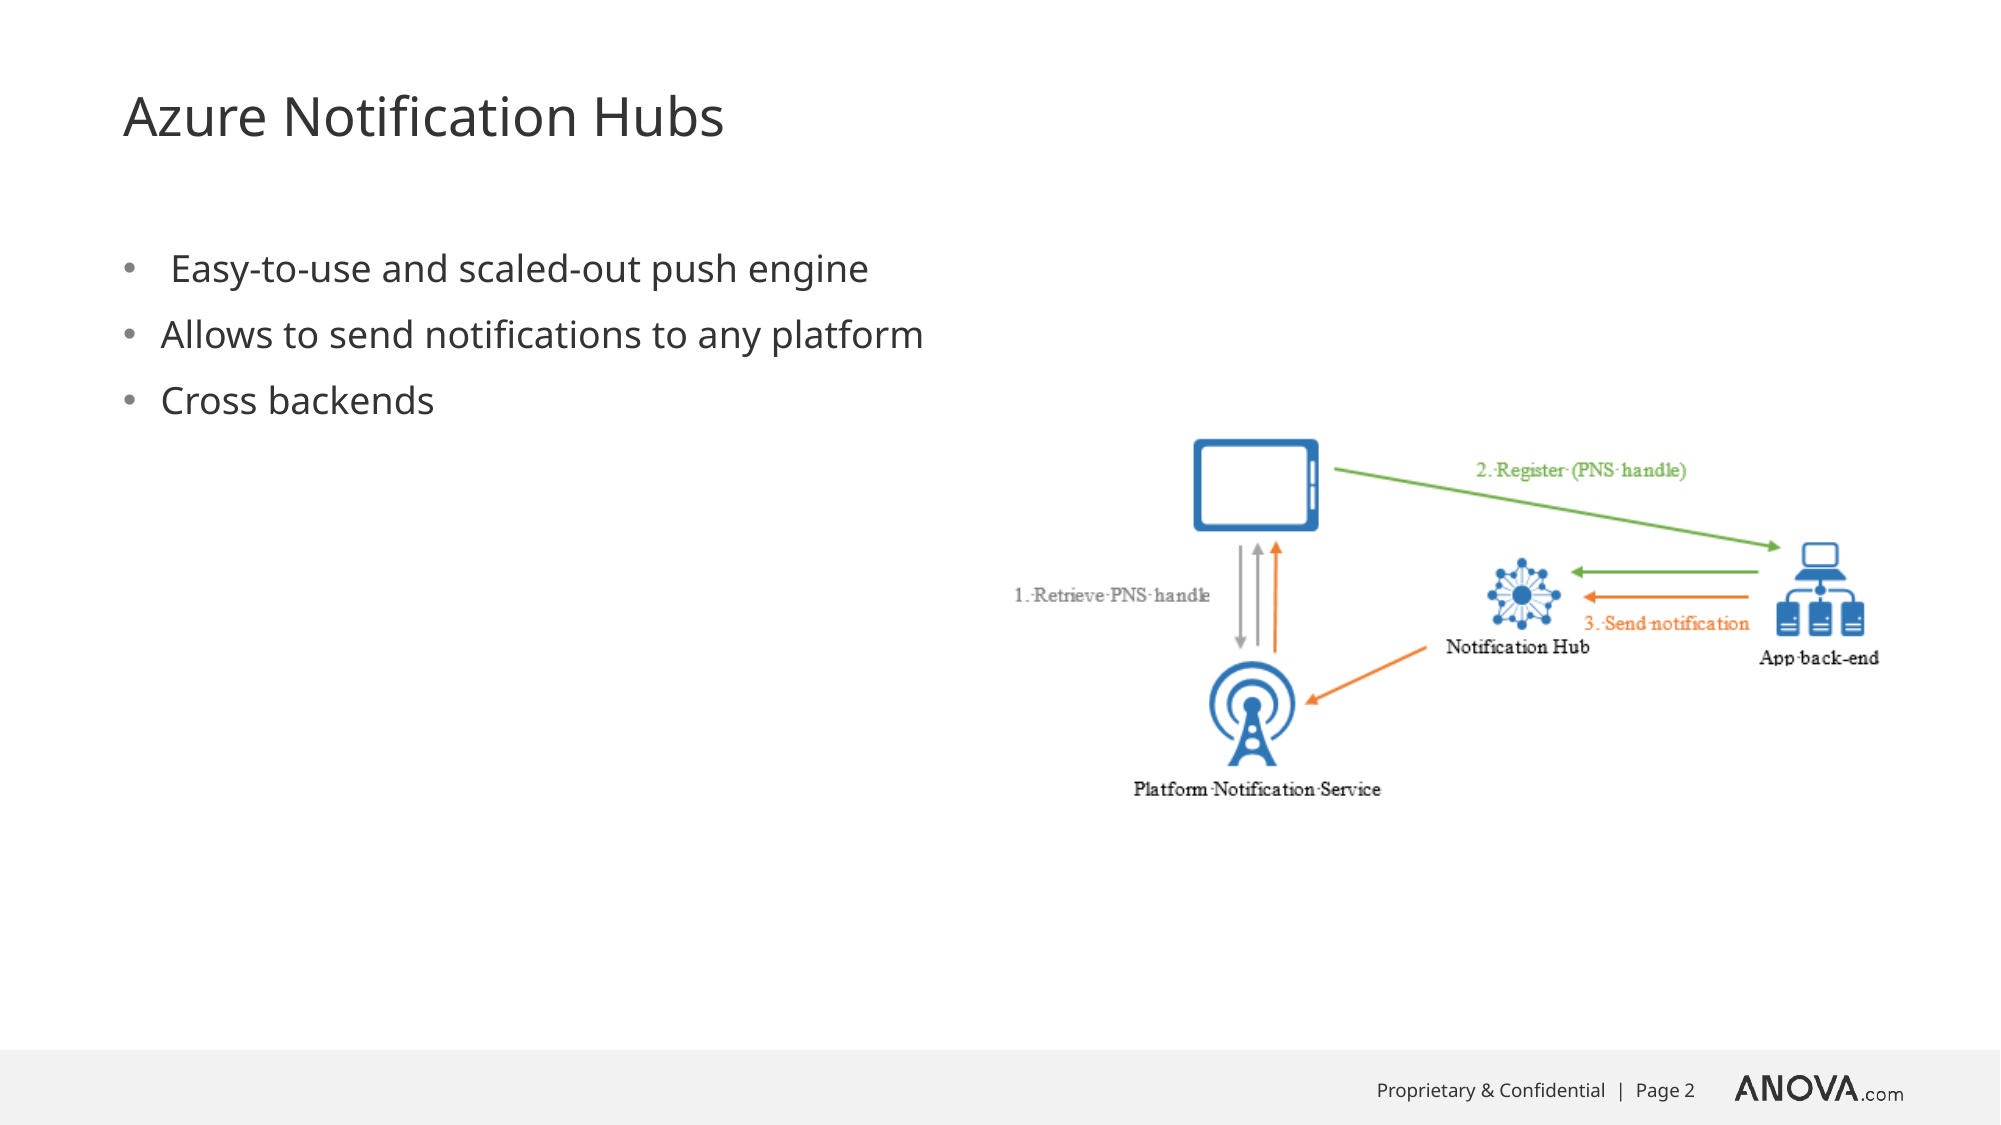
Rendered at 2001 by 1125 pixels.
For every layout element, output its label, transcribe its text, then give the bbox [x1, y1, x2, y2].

list Easy-to-use and scaled-out push engine Allows to send notifications to any platform Cross backends [108, 237, 1886, 1003]
slide_number Proprietary & Confidential | Page 2 [752, 1057, 1711, 1125]
title Azure Notification Hubs [108, 82, 1886, 233]
picture [996, 407, 1916, 832]
picture [1733, 1065, 1904, 1108]
